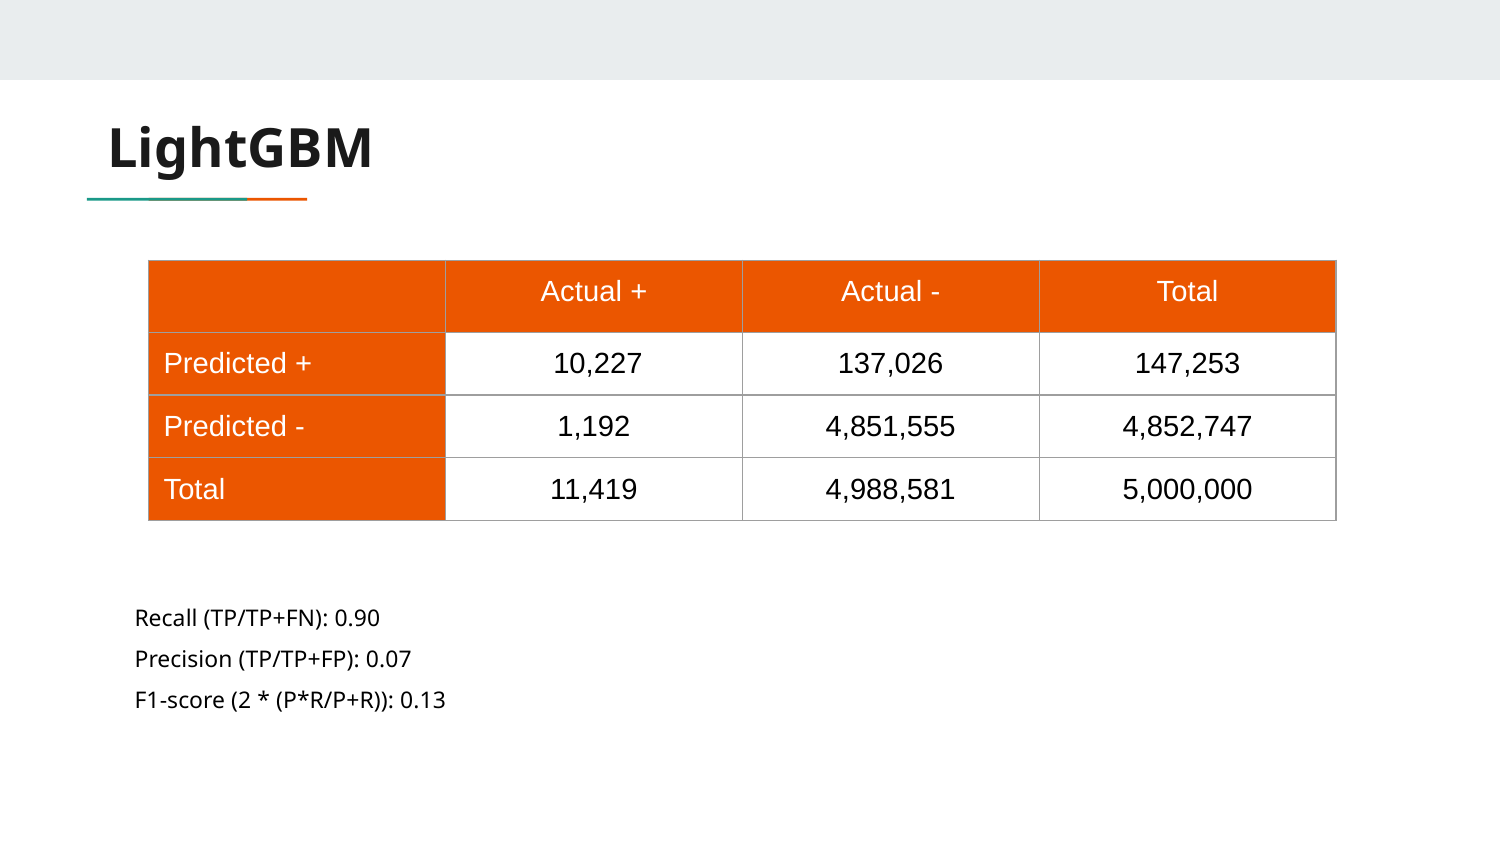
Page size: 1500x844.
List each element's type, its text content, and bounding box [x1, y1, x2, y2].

table_cell 147,253 [1040, 333, 1335, 394]
table_cell Total [149, 458, 445, 520]
table_header [149, 261, 445, 332]
table_header Actual - [743, 261, 1039, 332]
table_cell 11,419 [446, 458, 742, 520]
table_header Actual + [446, 261, 742, 332]
table_cell 5,000,000 [1040, 458, 1335, 520]
table_cell 10,227 [446, 333, 742, 394]
table_cell 4,852,747 [1040, 396, 1335, 457]
table_cell 4,851,555 [743, 396, 1039, 457]
table_cell 137,026 [743, 333, 1039, 394]
table_cell 1,192 [446, 396, 742, 457]
table_cell 4,988,581 [743, 458, 1039, 520]
title LightGBM [92, 98, 1354, 187]
table_header Total [1040, 261, 1335, 332]
list Recall (TP/TP+FN): 0.90 Precision (TP/TP+FP): 0.07 F1-score (2 * (P*R/P+R)): 0.13 [119, 265, 1381, 554]
table_cell Predicted + [149, 333, 445, 394]
table_cell Predicted - [149, 396, 445, 457]
